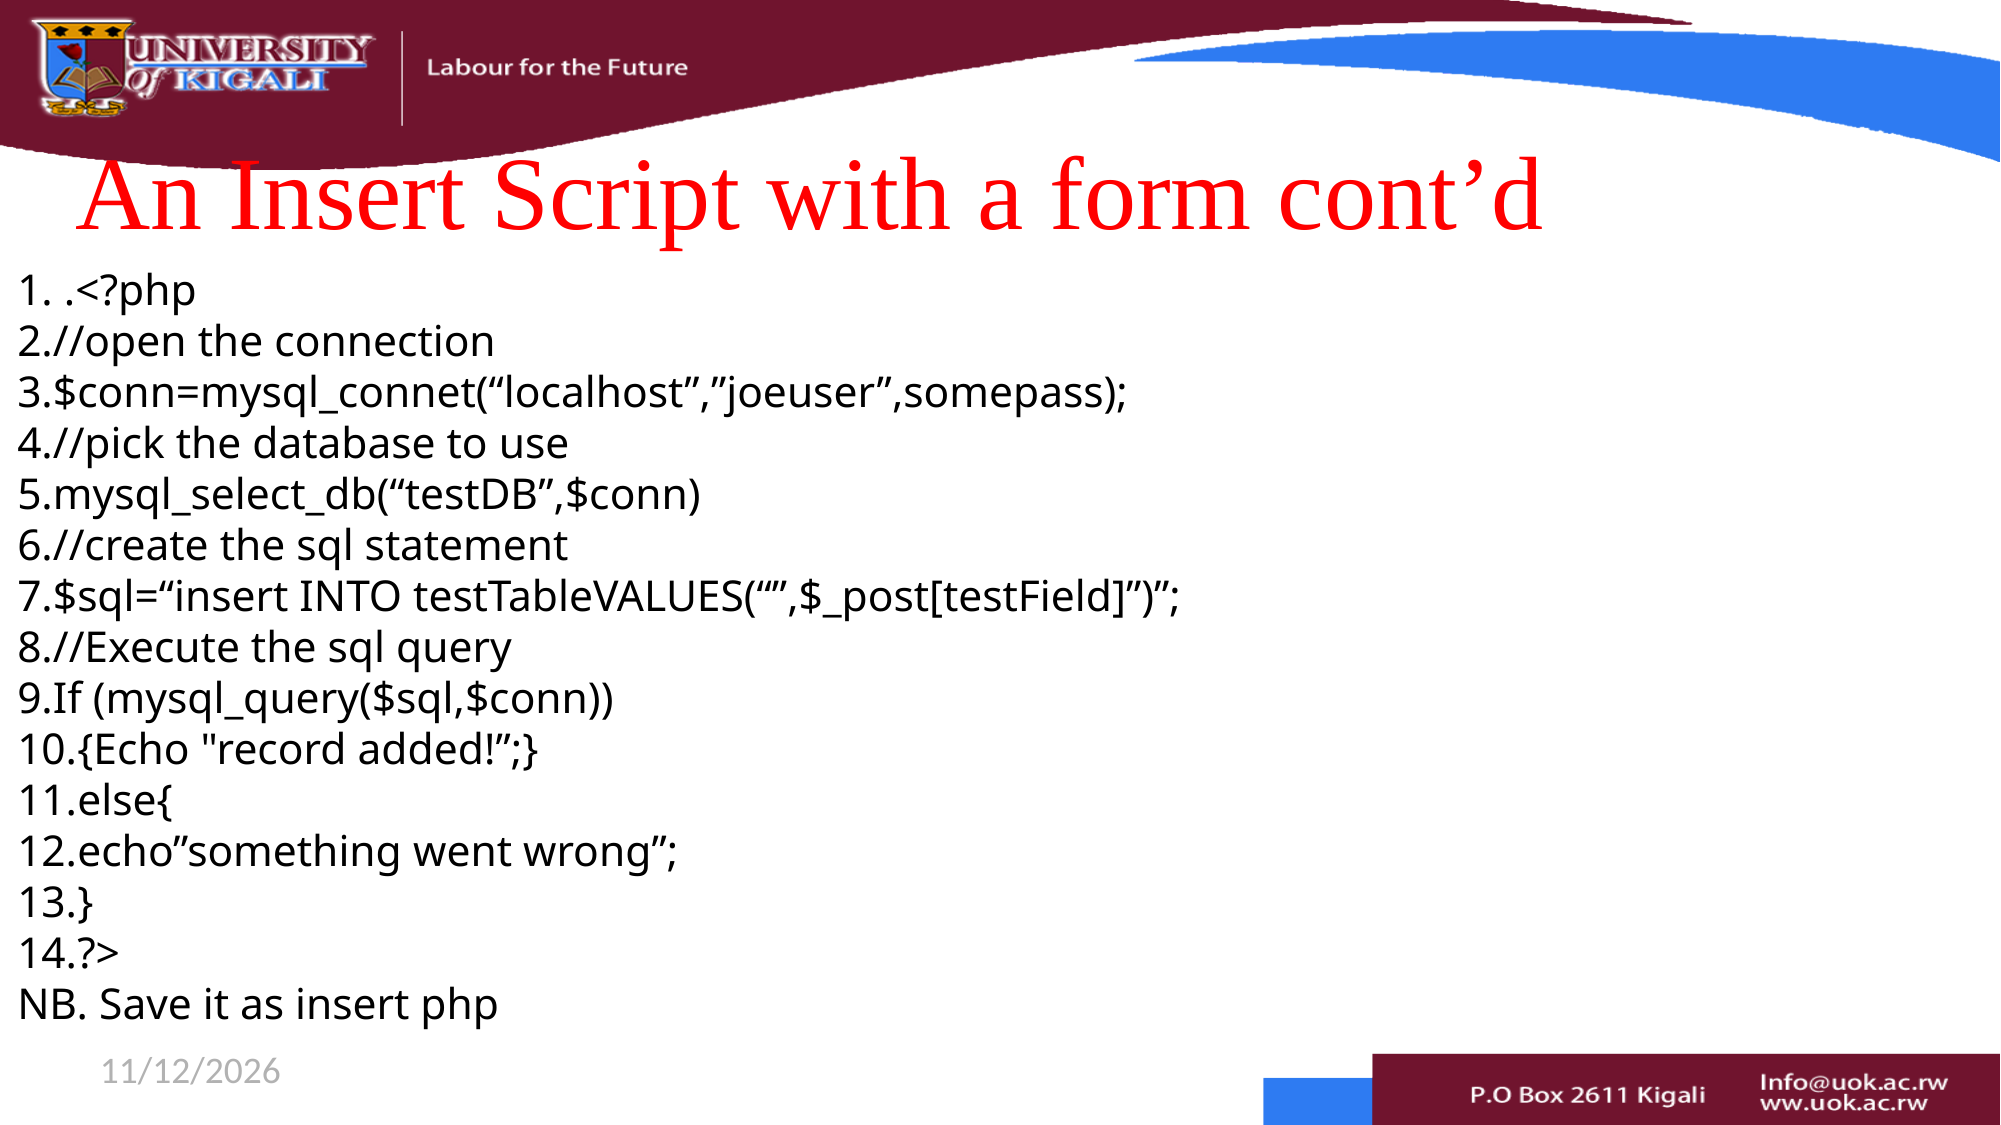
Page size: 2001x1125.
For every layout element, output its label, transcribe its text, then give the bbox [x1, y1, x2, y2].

list 1. .<?php 2.//open the connection 3.$conn=mysql_connet(“localhost”,”joeuser”,somepass); 4.//pick the database to use 5.mysql_select_db(“testDB”,$conn) 6.//create the sql statement 7.$sql=“insert INTO testTableVALUES(“”,$_post[testField]”)”; 8.//Execute the sql query 9.If (mysql_query($sql,$conn)) 10.{Echo "record added!”;} 11.else{ 12.echo”something went wrong”; 13.} 14.?> NB. Save it as insert php [17, 262, 1865, 1035]
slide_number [99, 1046, 560, 1092]
title An Insert Script with a form cont’d [75, 125, 1662, 262]
picture [0, 0, 2000, 1125]
